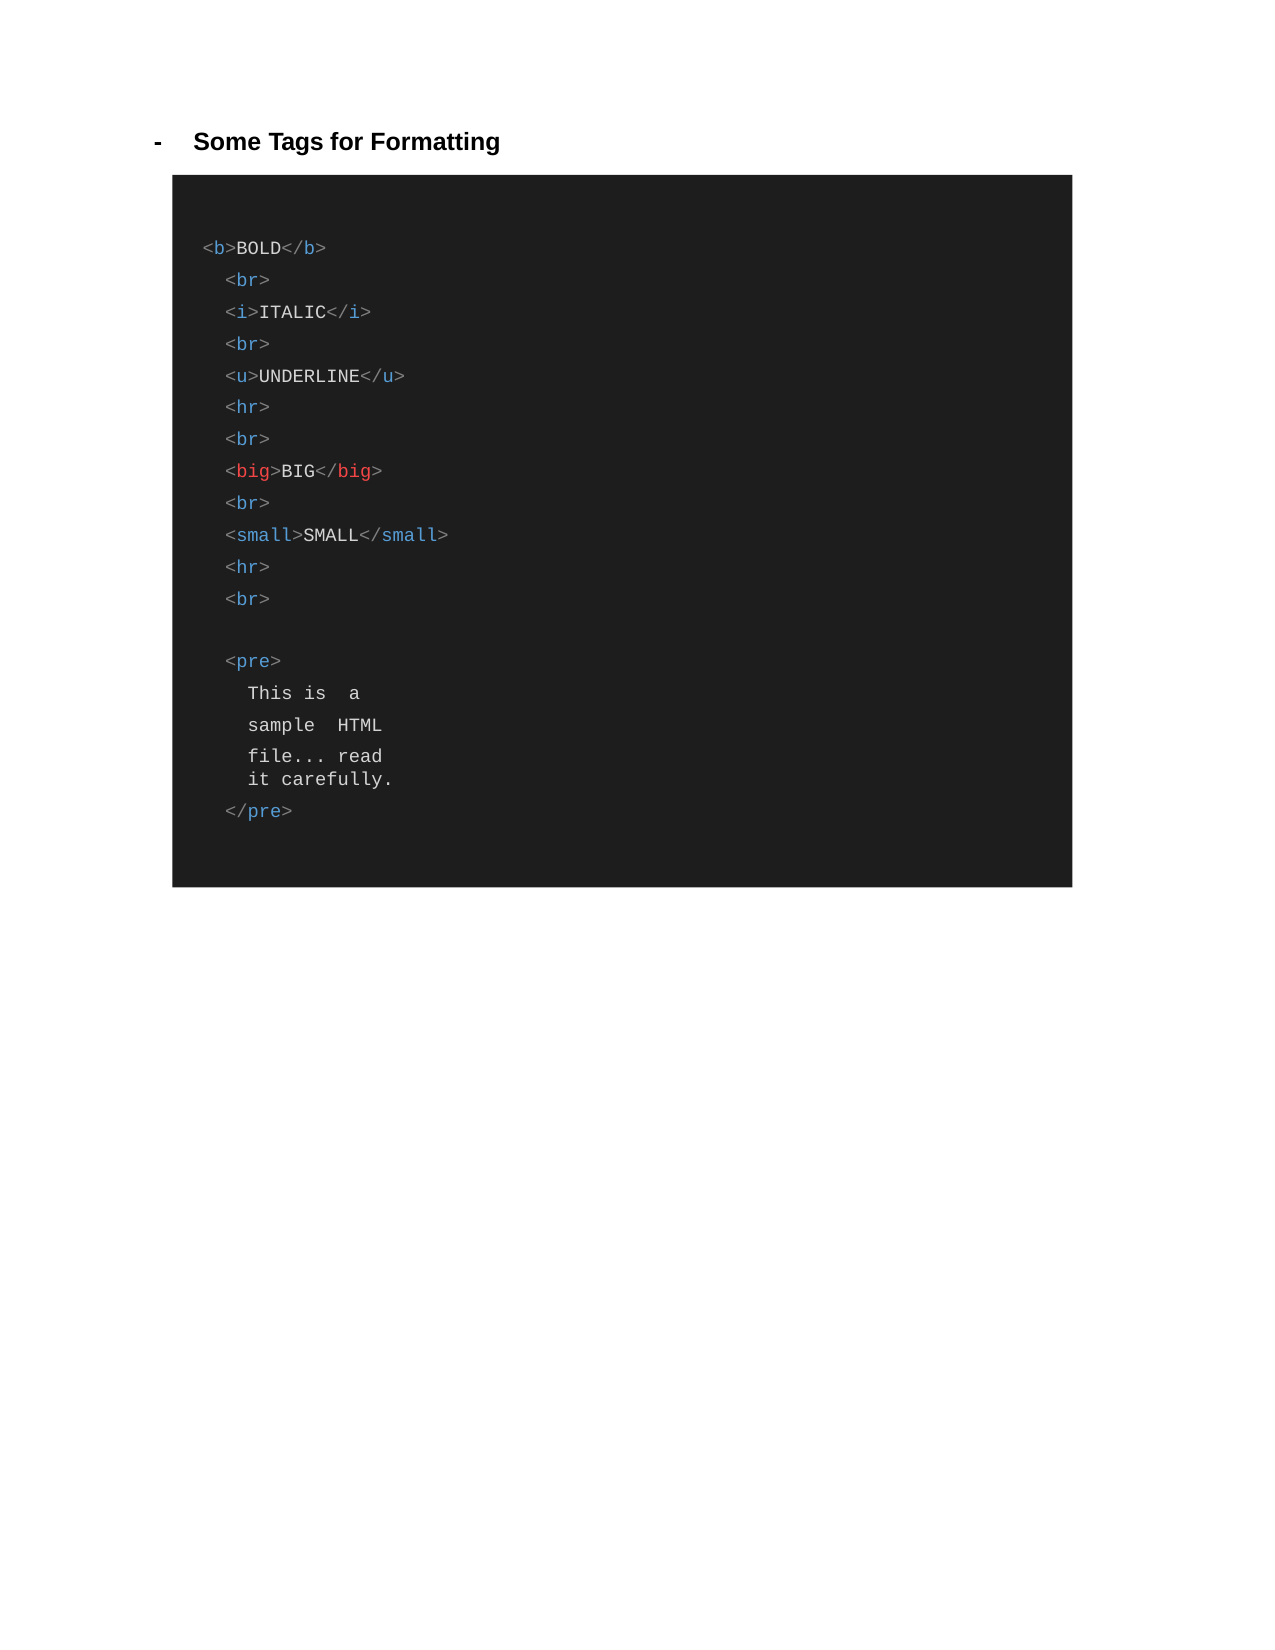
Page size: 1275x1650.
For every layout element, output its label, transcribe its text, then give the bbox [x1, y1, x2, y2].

text_box [172, 174, 1073, 888]
text_box <pre> This is a sample HTML file... read it carefully. </pre> [225, 637, 453, 821]
text_box - Some Tags for Formatting [151, 123, 503, 156]
text_box <b>BOLD</b> <br> <i>ITALIC</i> <br> <u>UNDERLINE</u> <hr> <br> <big>BIG</big> <br> <small>SMALL</small> <hr> <br> [202, 224, 453, 609]
